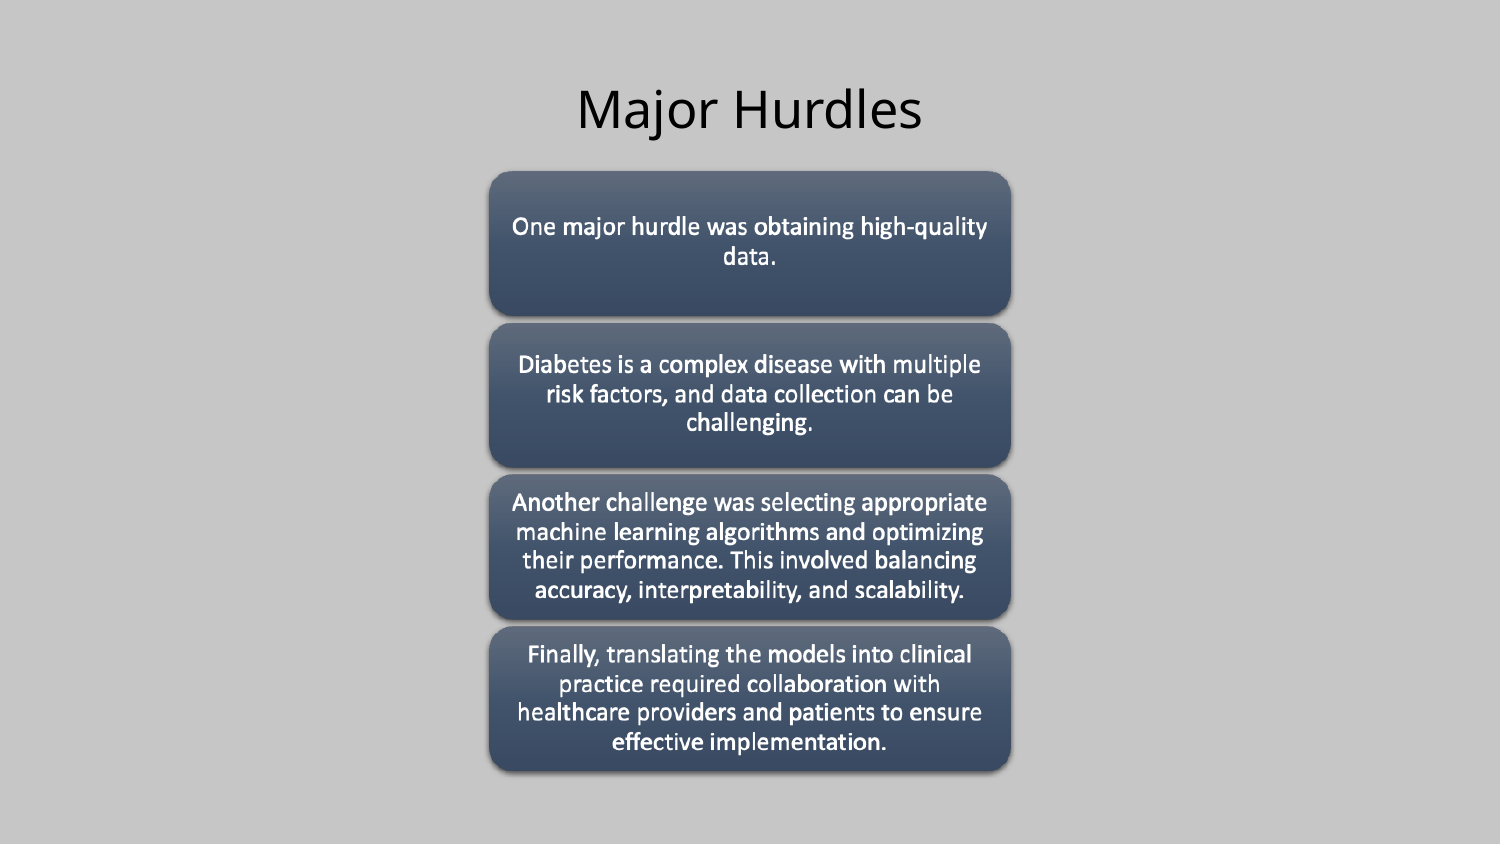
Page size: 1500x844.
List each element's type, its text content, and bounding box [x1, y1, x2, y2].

text_box Major Hurdles [116, 74, 1384, 141]
picture [24, 165, 1476, 785]
